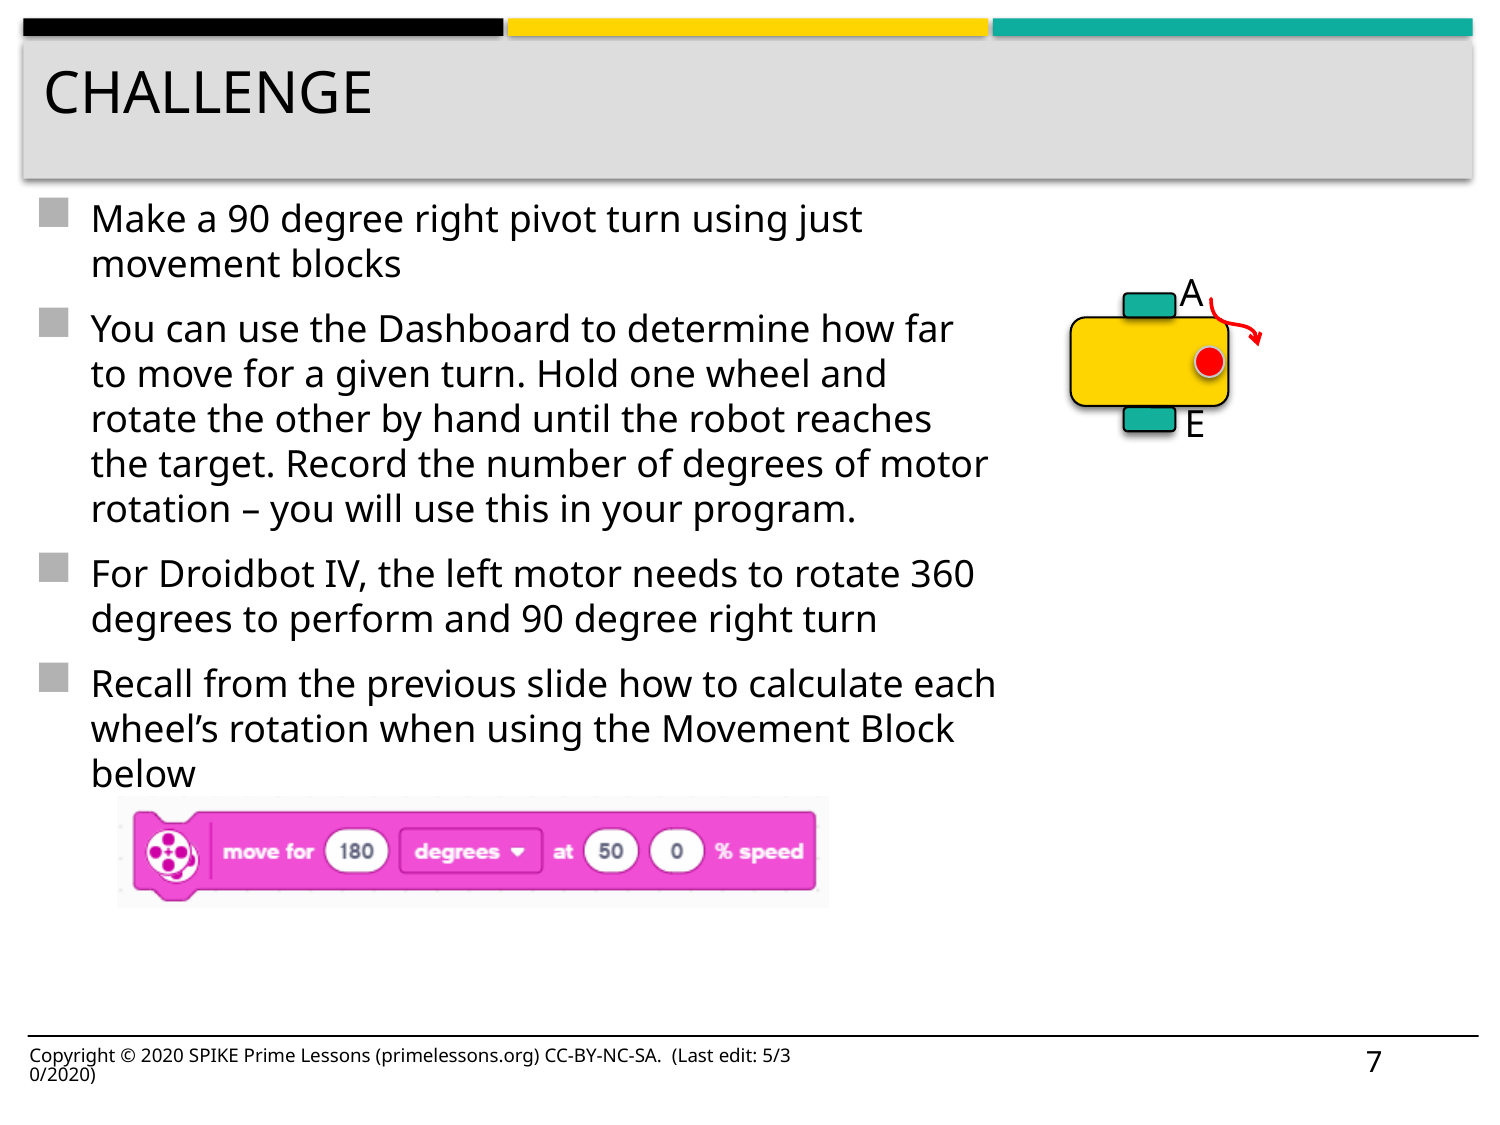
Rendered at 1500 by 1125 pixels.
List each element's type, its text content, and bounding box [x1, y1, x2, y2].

slide_number 7 [1351, 1036, 1478, 1097]
footer Copyright © 2020 SPIKE Prime Lessons (primelessons.org) CC-BY-NC-SA. (Last edit: 5/30/2020) [14, 1036, 814, 1097]
title Challenge [28, 48, 1464, 172]
list Make a 90 degree right pivot turn using just movement blocks You can use the Dashboard to determine how far to move for a given turn. Hold one wheel and rotate the other by hand until the robot reaches the target. Record the number of degrees of motor rotation – you will use this in your program. For Droidbot IV, the left motor needs to rotate 360 degrees to perform and 90 degree right turn Recall from the previous slide how to calculate each wheel’s rotation when using the Movement Block below [25, 187, 1013, 1021]
picture [117, 796, 830, 909]
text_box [1069, 261, 1259, 454]
